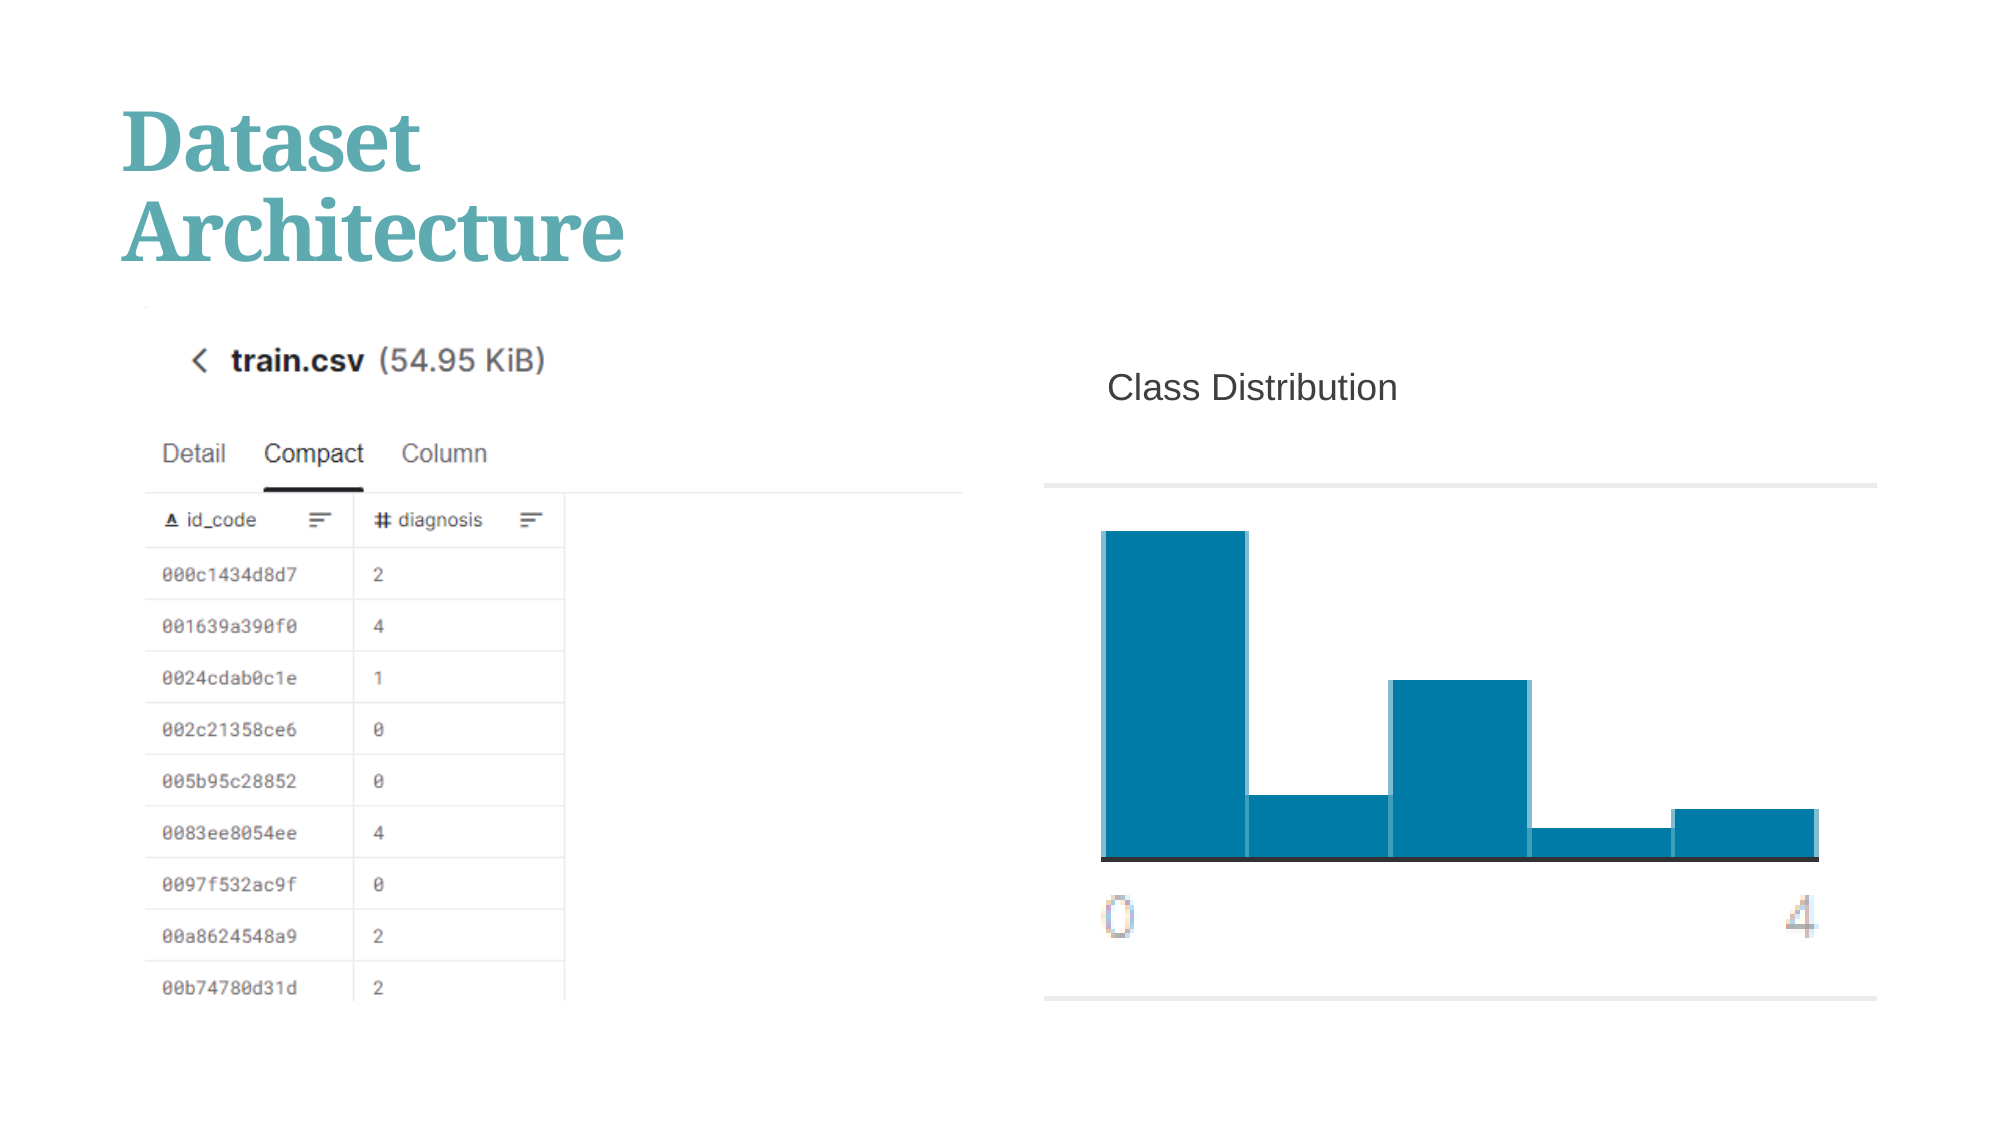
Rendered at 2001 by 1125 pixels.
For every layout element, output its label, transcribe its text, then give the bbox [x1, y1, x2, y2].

picture [145, 306, 963, 1001]
title Dataset Architecture [121, 67, 904, 288]
text_box Class Distribution [1092, 355, 1414, 416]
picture [1044, 479, 1877, 1001]
